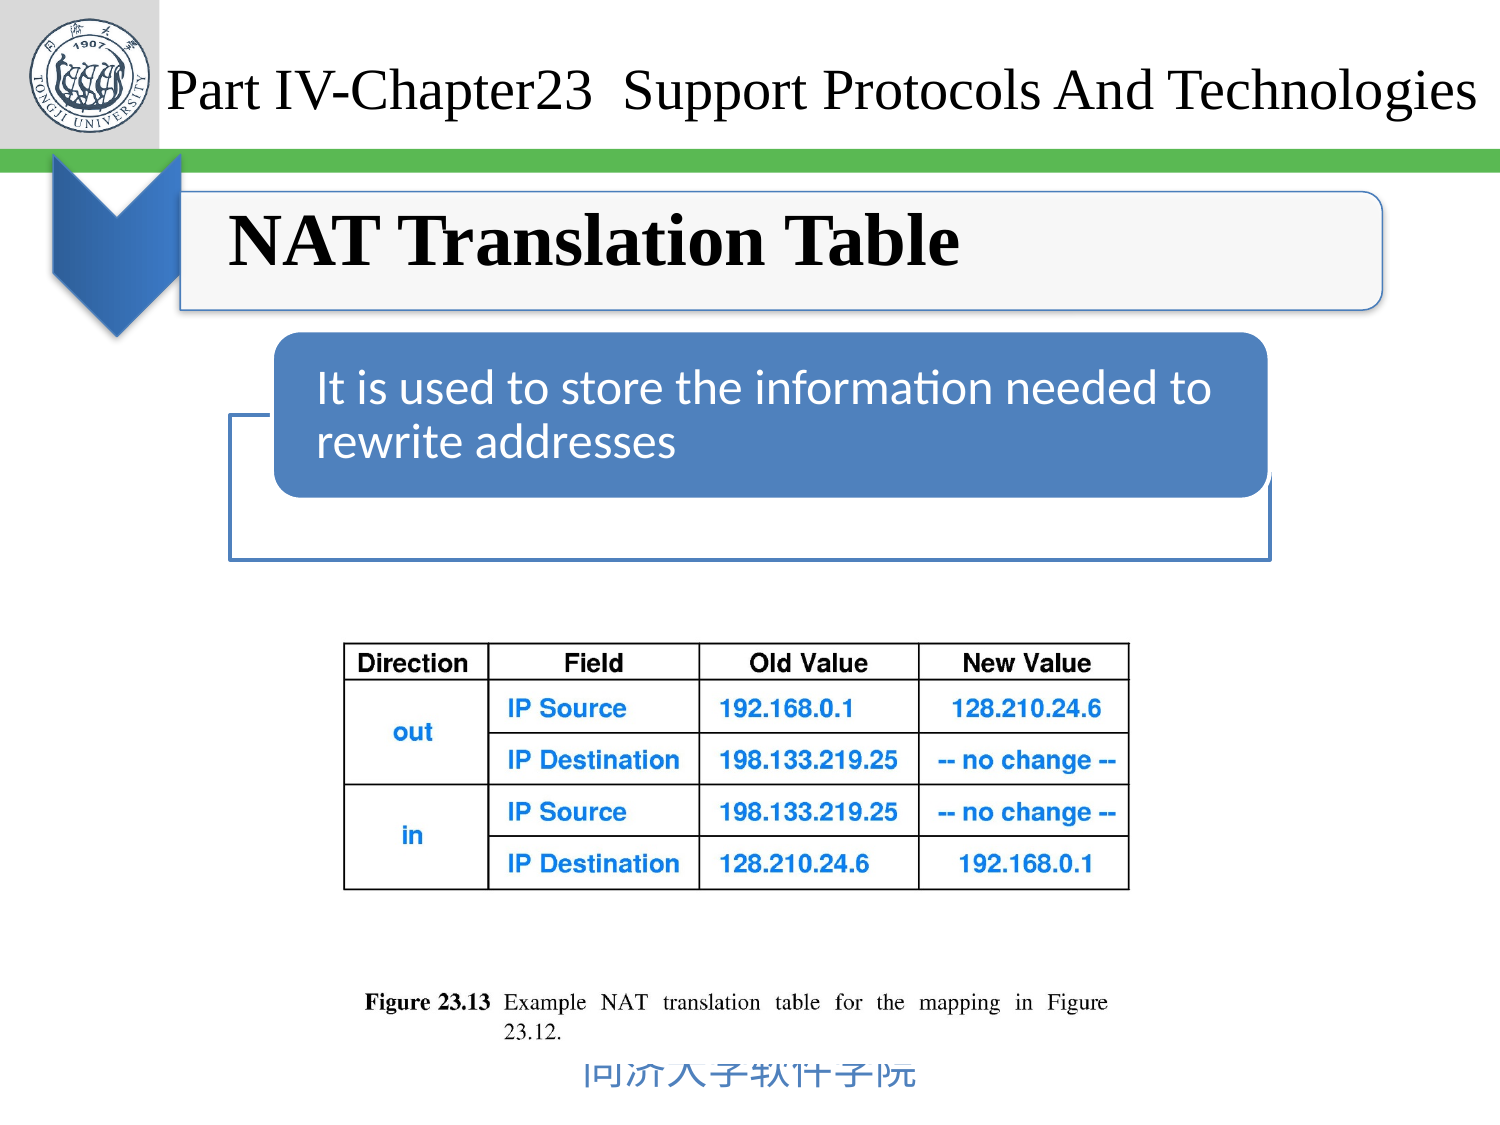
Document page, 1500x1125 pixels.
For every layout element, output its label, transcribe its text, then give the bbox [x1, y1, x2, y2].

picture [253, 571, 1219, 1064]
picture [29, 18, 151, 133]
title Part IV-Chapter23 Support Protocols And Technologies [151, 12, 1500, 160]
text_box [52, 154, 181, 337]
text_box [179, 181, 1389, 311]
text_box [229, 328, 1270, 561]
